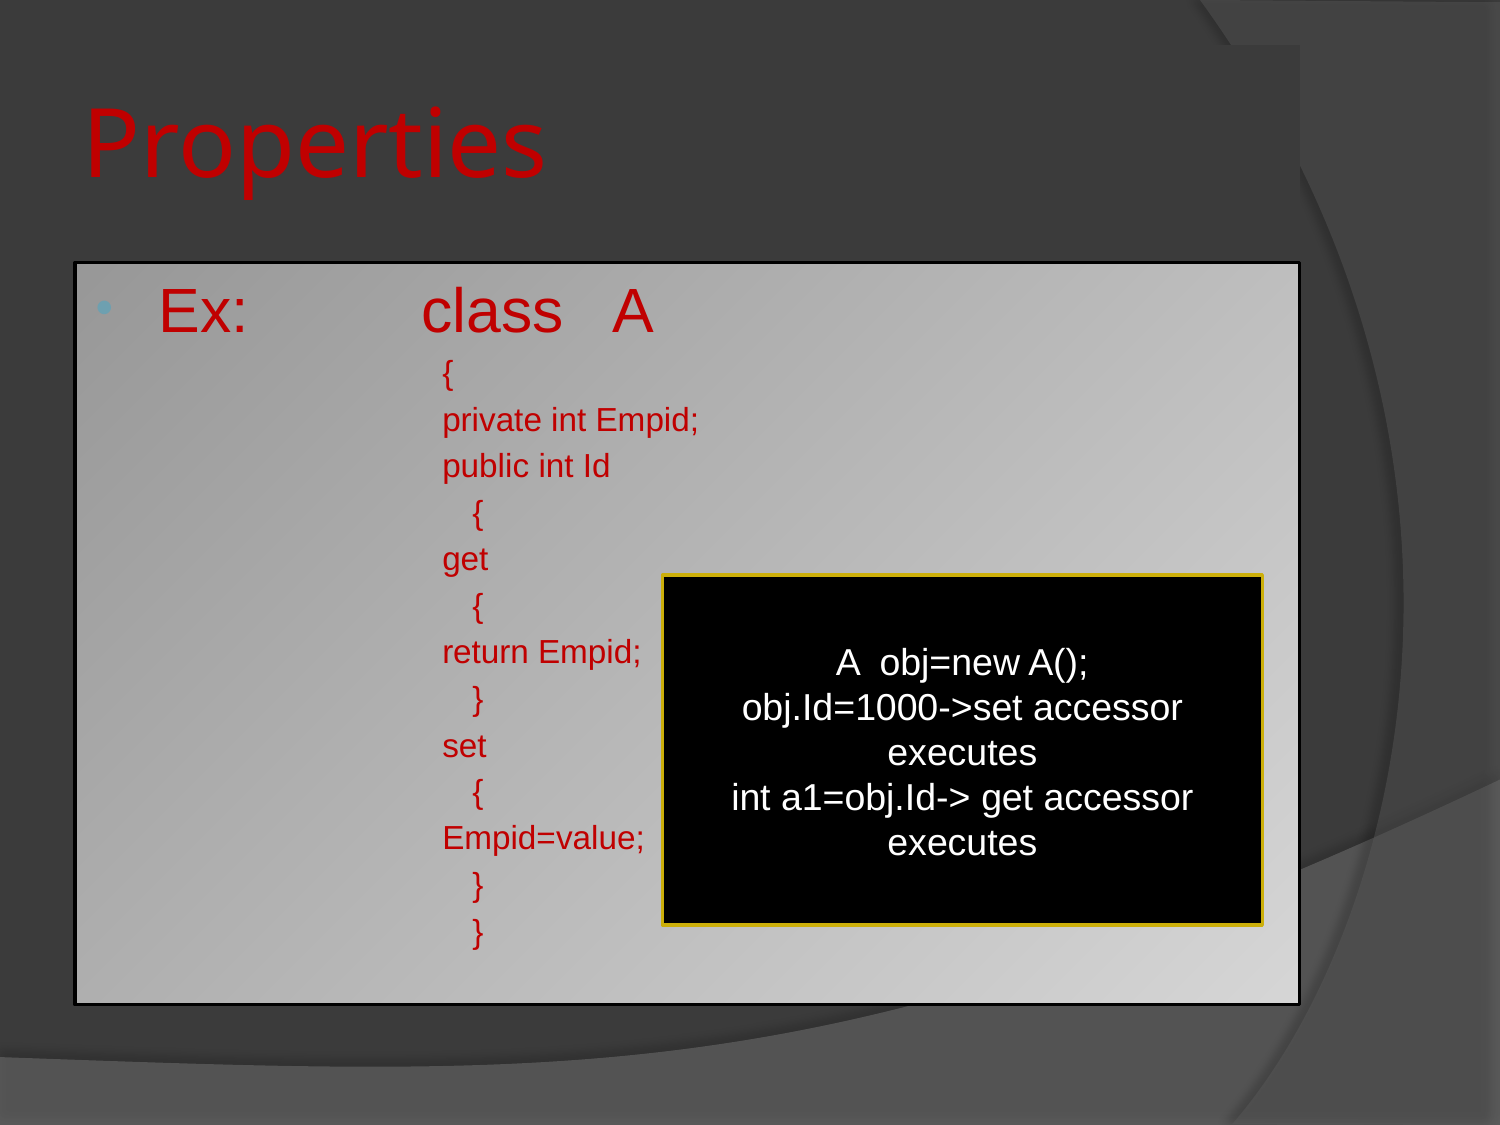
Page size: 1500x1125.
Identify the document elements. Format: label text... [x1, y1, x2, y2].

title Properties [75, 45, 1300, 233]
list Ex: class A { private int Empid; public int Id { get { return Empid; } set { Empid=value; } } [73, 261, 1301, 1006]
text_box A obj=new A(); obj.Id=1000->set accessor executes int a1=obj.Id-> get accessor executes [661, 573, 1264, 927]
